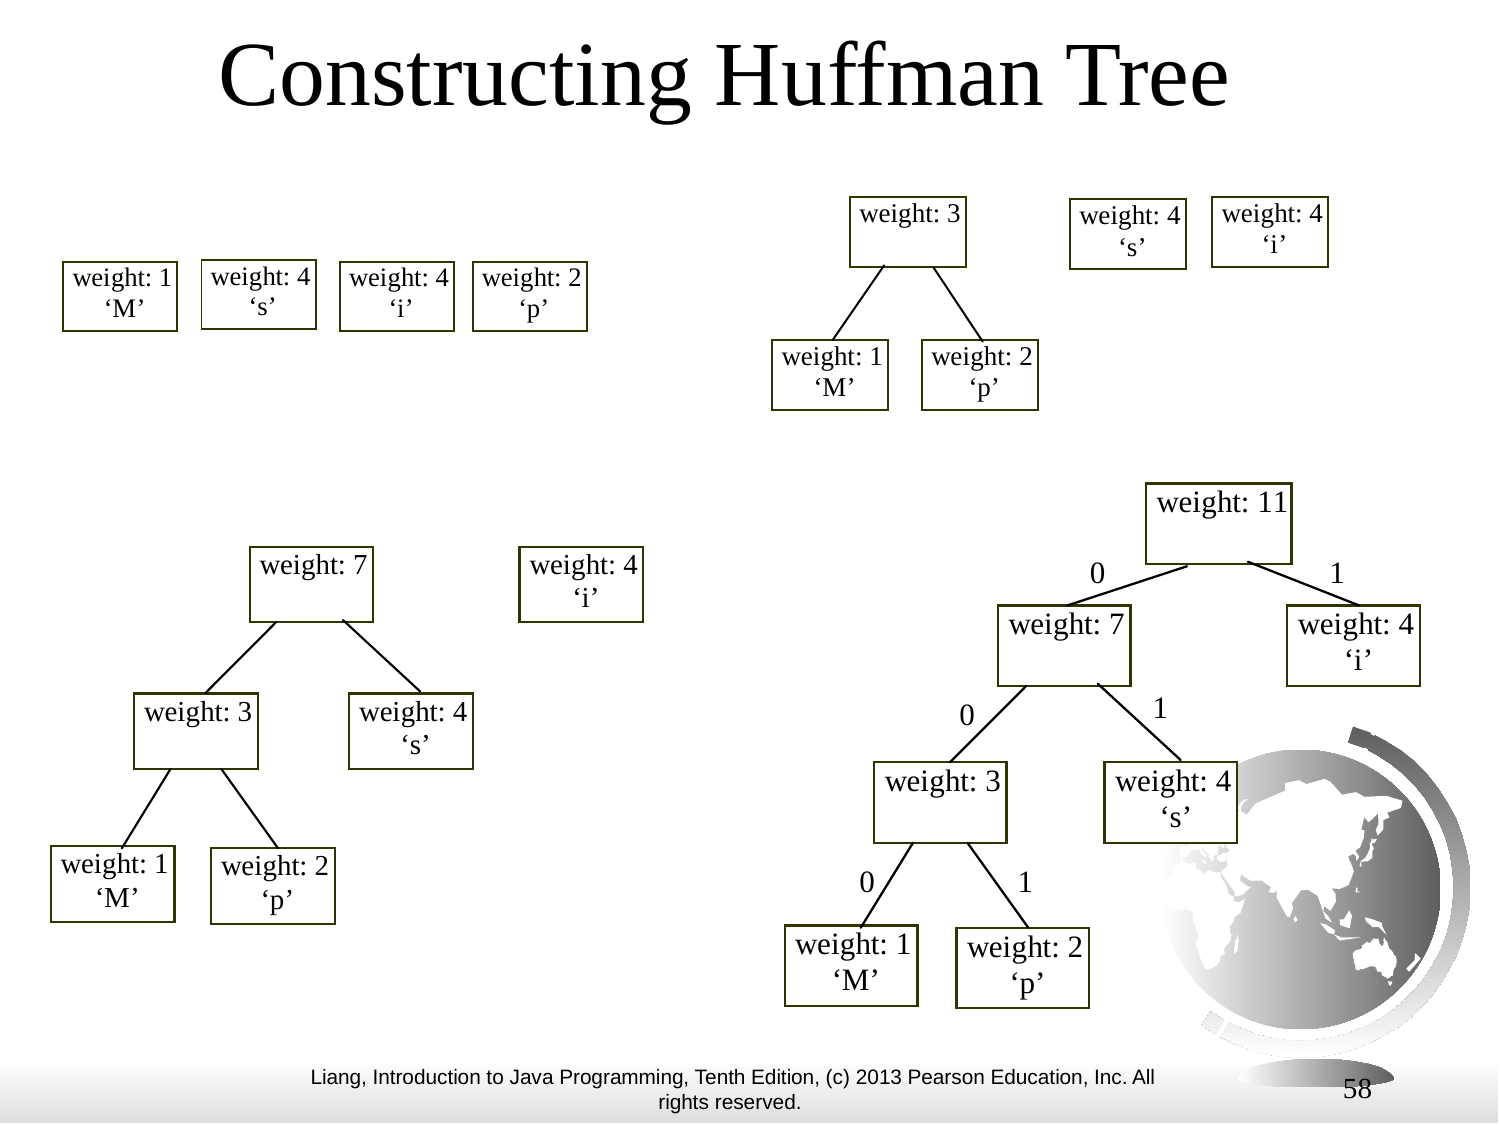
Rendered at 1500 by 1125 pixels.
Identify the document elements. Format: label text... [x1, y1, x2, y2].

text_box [755, 172, 1359, 418]
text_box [47, 243, 609, 356]
slide_number 58 [1074, 1049, 1388, 1125]
title Constructing Huffman Tree [0, 24, 1450, 113]
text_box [761, 479, 1453, 1021]
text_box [29, 533, 674, 935]
